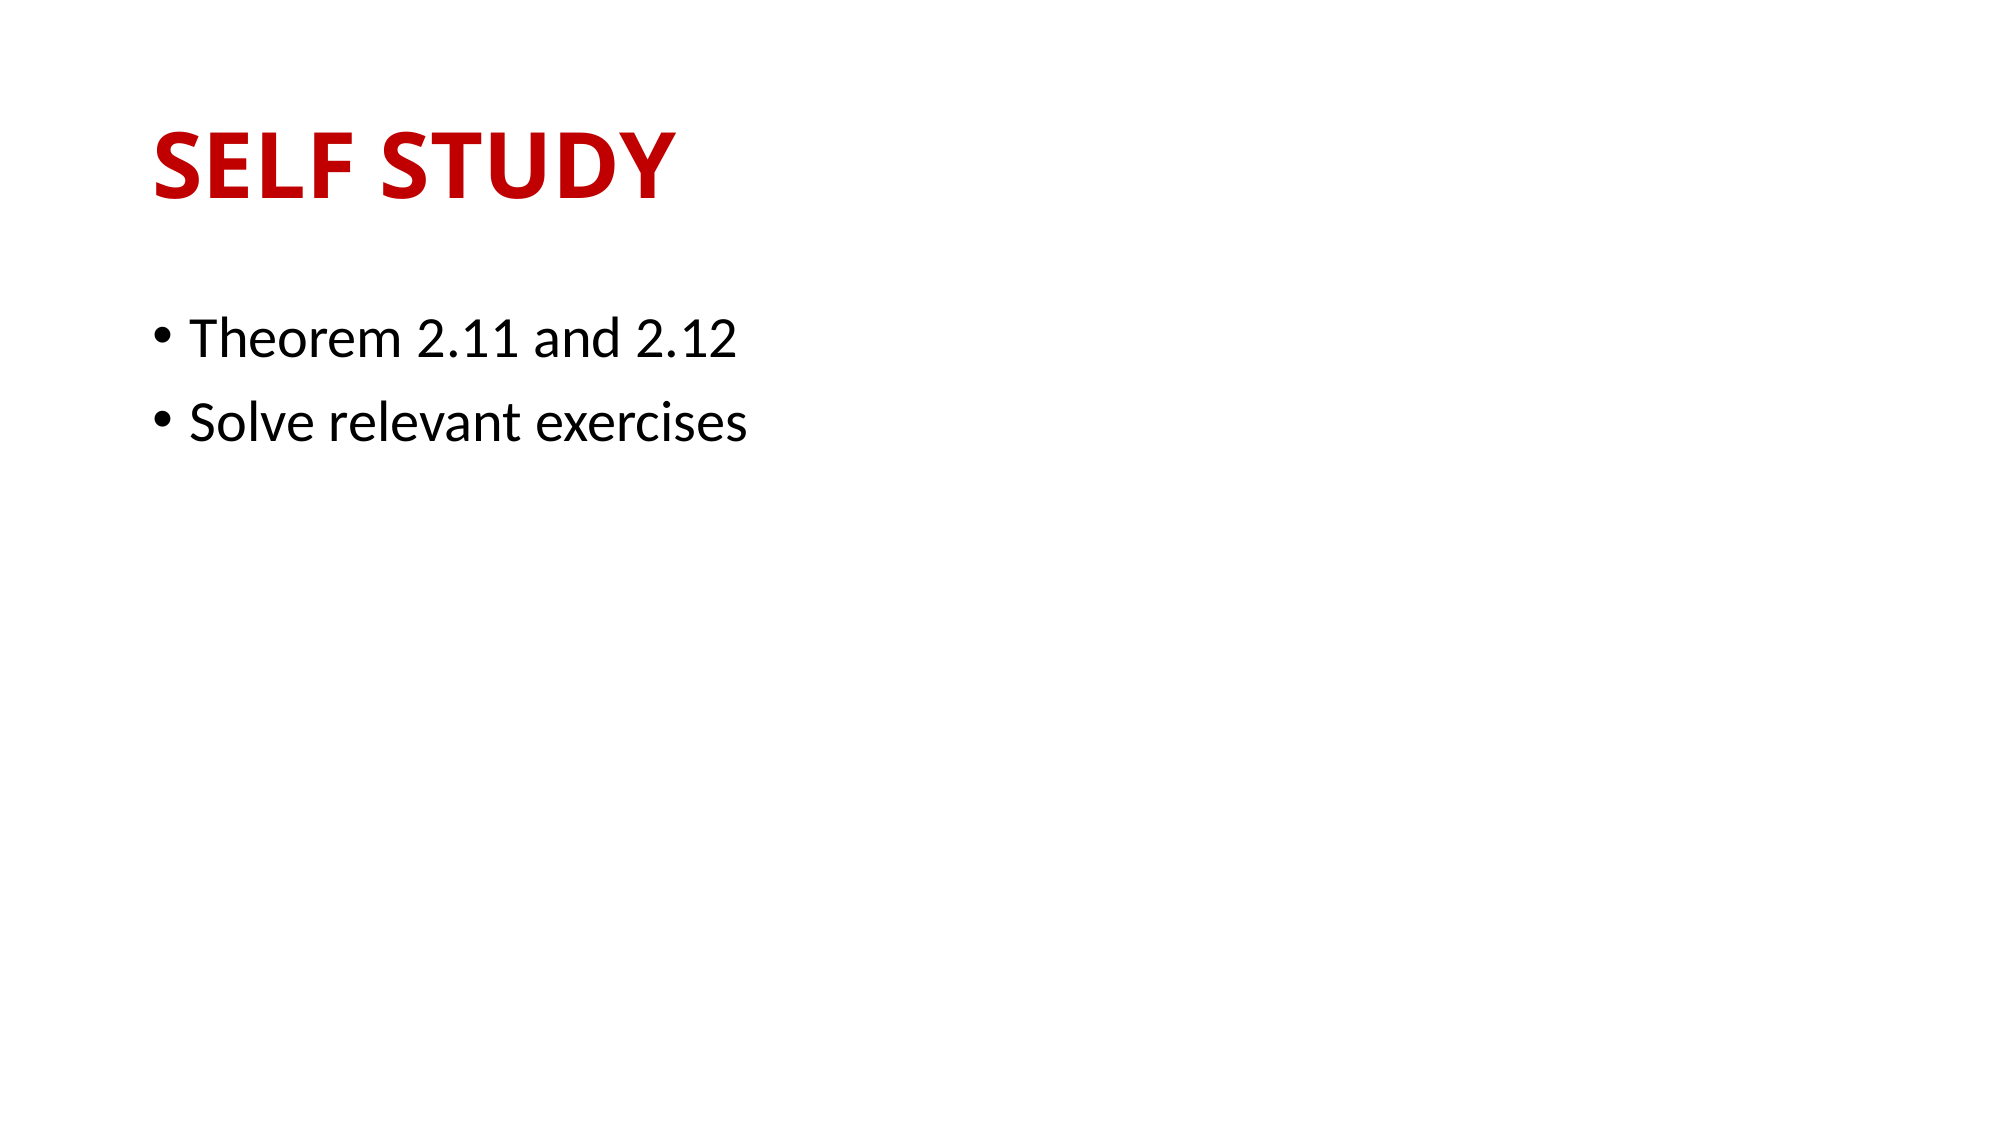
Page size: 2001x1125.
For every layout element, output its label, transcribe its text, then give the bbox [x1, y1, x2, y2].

list Theorem 2.11 and 2.12 Solve relevant exercises [137, 299, 1863, 1014]
title SELF STUDY [137, 59, 1863, 278]
